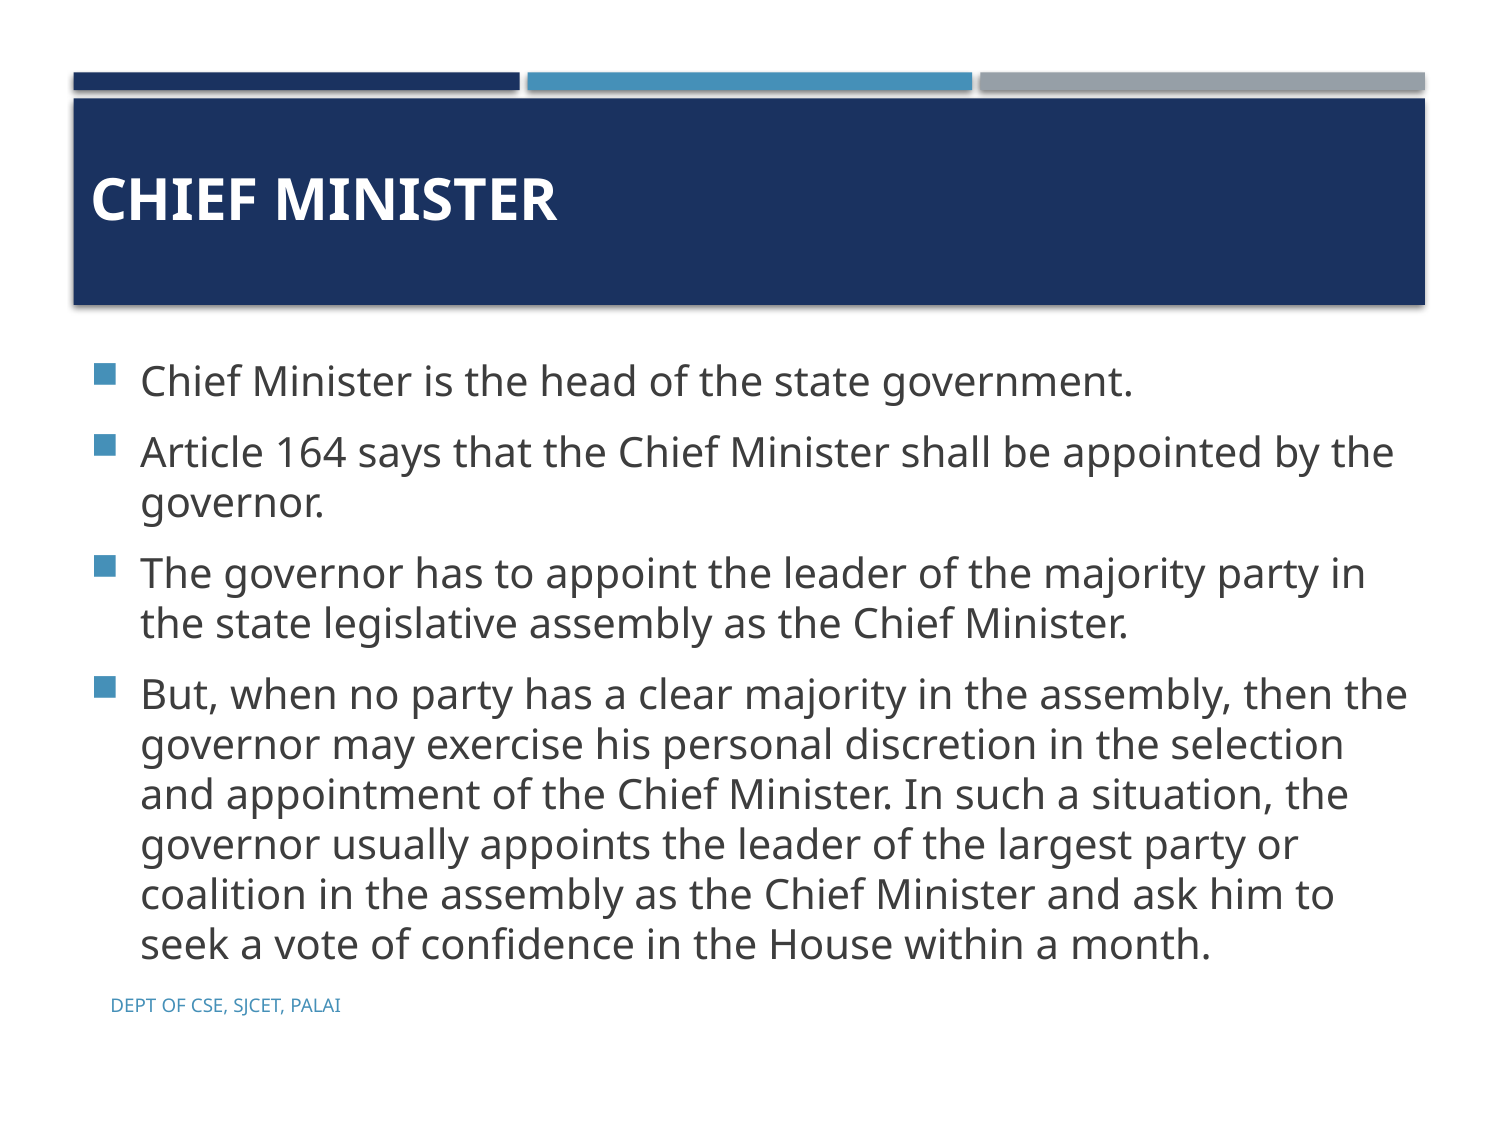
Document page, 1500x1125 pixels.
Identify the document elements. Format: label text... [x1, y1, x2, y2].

list Chief Minister is the head of the state government. Article 164 says that the Chief Minister shall be appointed by the governor. The governor has to appoint the leader of the majority party in the state legislative assembly as the Chief Minister. But, when no party has a clear majority in the assembly, then the governor may exercise his personal discretion in the selection and appointment of the Chief Minister. In such a situation, the governor usually appoints the leader of the largest party or coalition in the assembly as the Chief Minister and ask him to seek a vote of confidence in the House within a month. [75, 299, 1425, 1088]
title Chief Minister [75, 110, 1425, 240]
footer Dept of CSE, SJCET, Palai [95, 976, 895, 1037]
